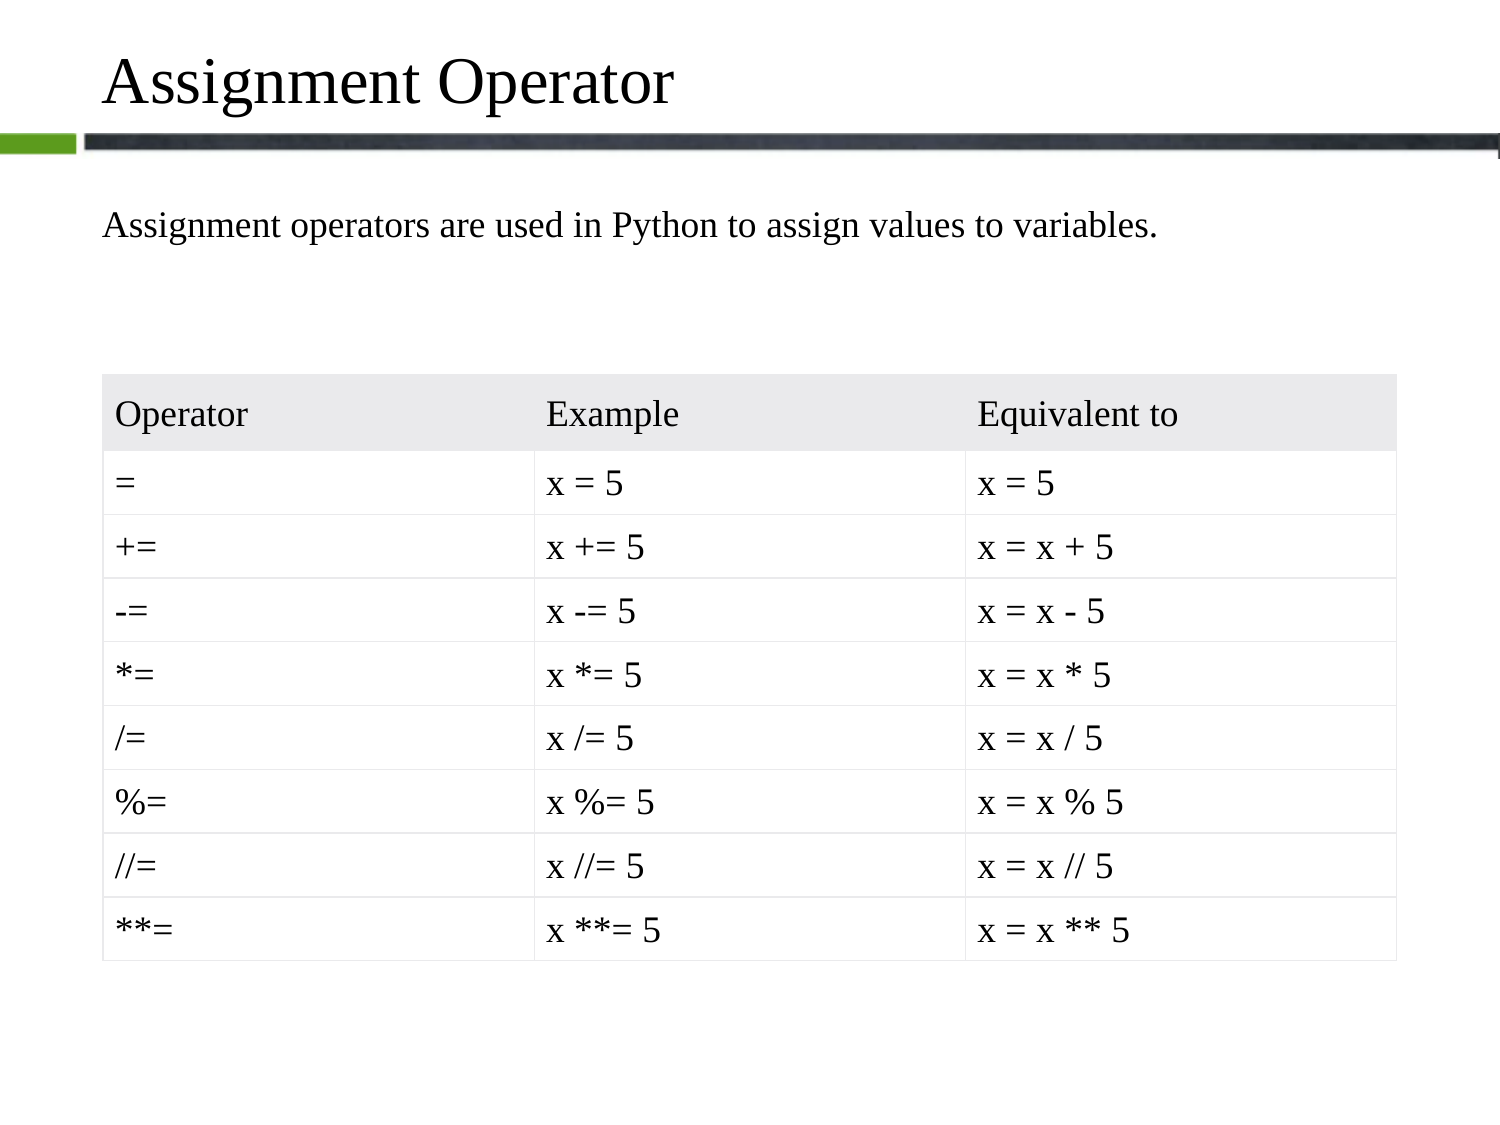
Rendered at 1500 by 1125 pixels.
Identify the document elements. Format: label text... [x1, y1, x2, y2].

table_header Operator [104, 376, 534, 450]
table_cell x = x / 5 [966, 706, 1396, 769]
table_cell x = x % 5 [966, 770, 1396, 832]
table_cell x += 5 [535, 515, 965, 577]
table_cell += [104, 515, 534, 577]
table_cell x %= 5 [535, 770, 965, 832]
table_header Equivalent to [966, 376, 1396, 450]
table_cell x -= 5 [535, 579, 965, 641]
table_cell x = x // 5 [966, 834, 1396, 896]
table_cell -= [104, 579, 534, 641]
table_cell **= [104, 898, 534, 960]
table_cell %= [104, 770, 534, 832]
table_cell x = x * 5 [966, 642, 1396, 705]
table_cell x = x - 5 [966, 579, 1396, 641]
table_cell /= [104, 706, 534, 769]
table_cell *= [104, 642, 534, 705]
table_cell x /= 5 [535, 706, 965, 769]
table_cell x *= 5 [535, 642, 965, 705]
title Assignment Operator [86, 43, 1381, 120]
table_cell x = x + 5 [966, 515, 1396, 577]
table_cell x //= 5 [535, 834, 965, 896]
table_cell //= [104, 834, 534, 896]
table_cell x **= 5 [535, 898, 965, 960]
list Assignment operators are used in Python to assign values to variables. [86, 197, 1381, 902]
table_cell x = x ** 5 [966, 898, 1396, 960]
table_cell x = 5 [966, 451, 1396, 514]
table_cell x = 5 [535, 451, 965, 514]
table_cell = [104, 451, 534, 514]
picture [0, 133, 1500, 159]
table_header Example [535, 376, 965, 450]
